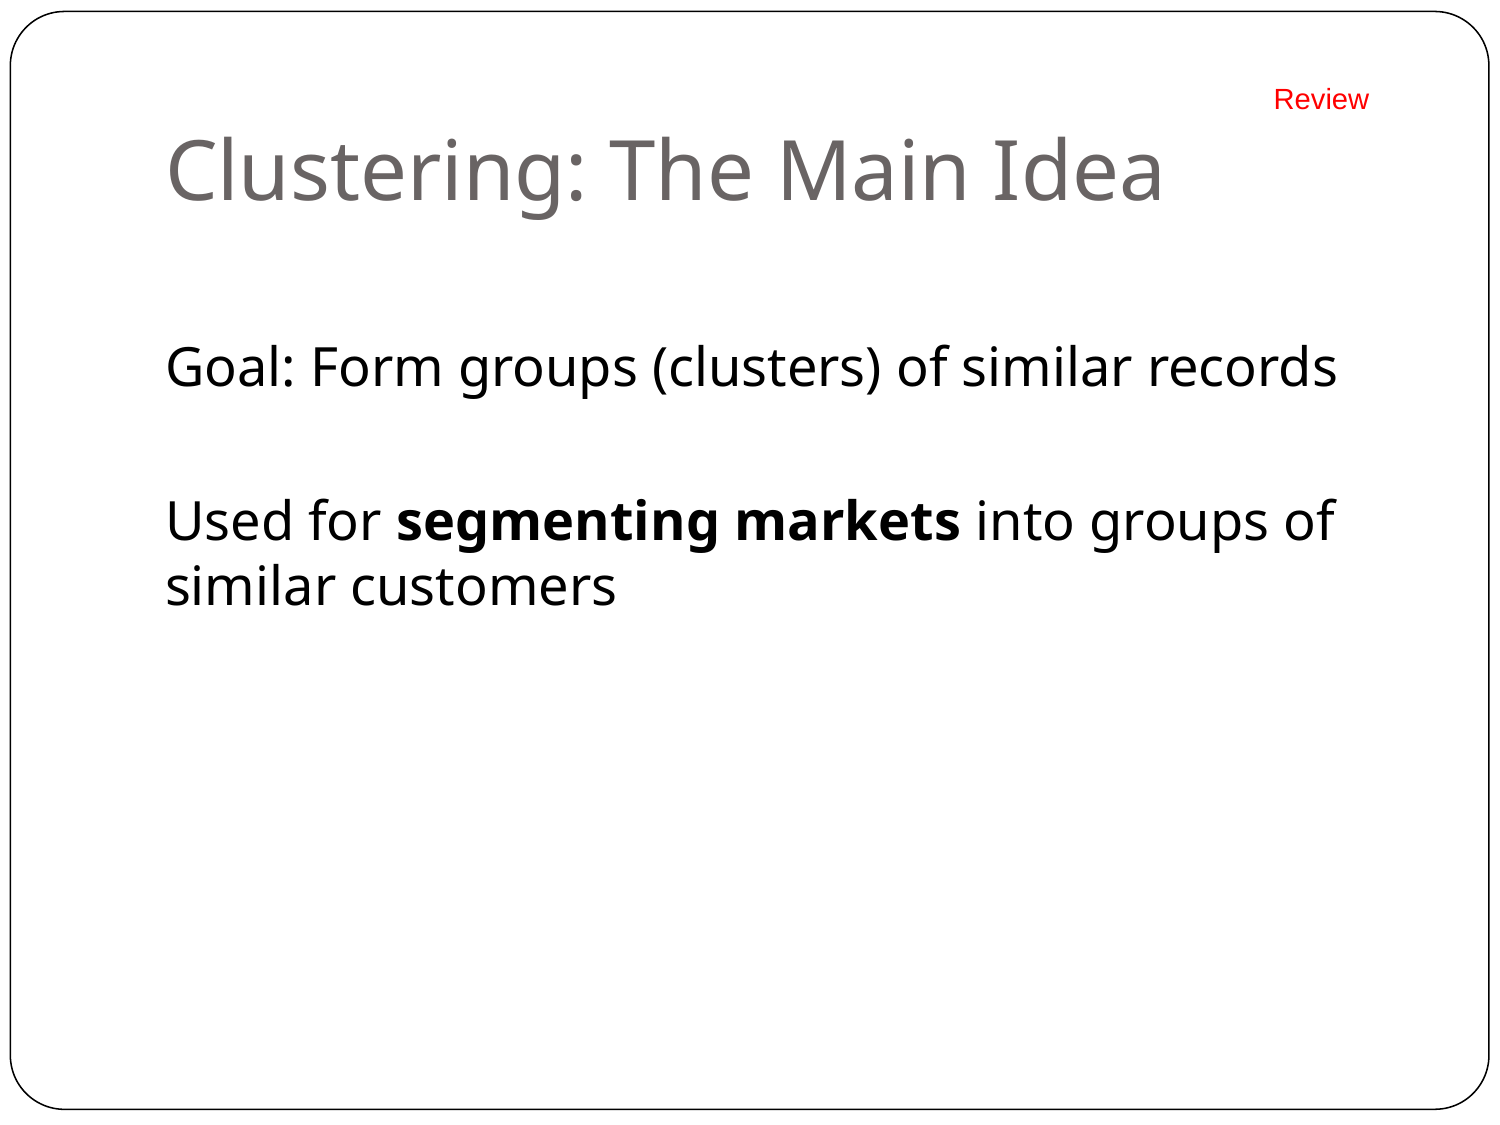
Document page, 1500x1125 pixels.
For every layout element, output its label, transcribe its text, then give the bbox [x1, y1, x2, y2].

list Goal: Form groups (clusters) of similar records Used for segmenting markets into groups of similar customers [150, 324, 1425, 988]
title Clustering: The Main Idea [150, 45, 1425, 233]
text_box Review [1217, 72, 1425, 123]
